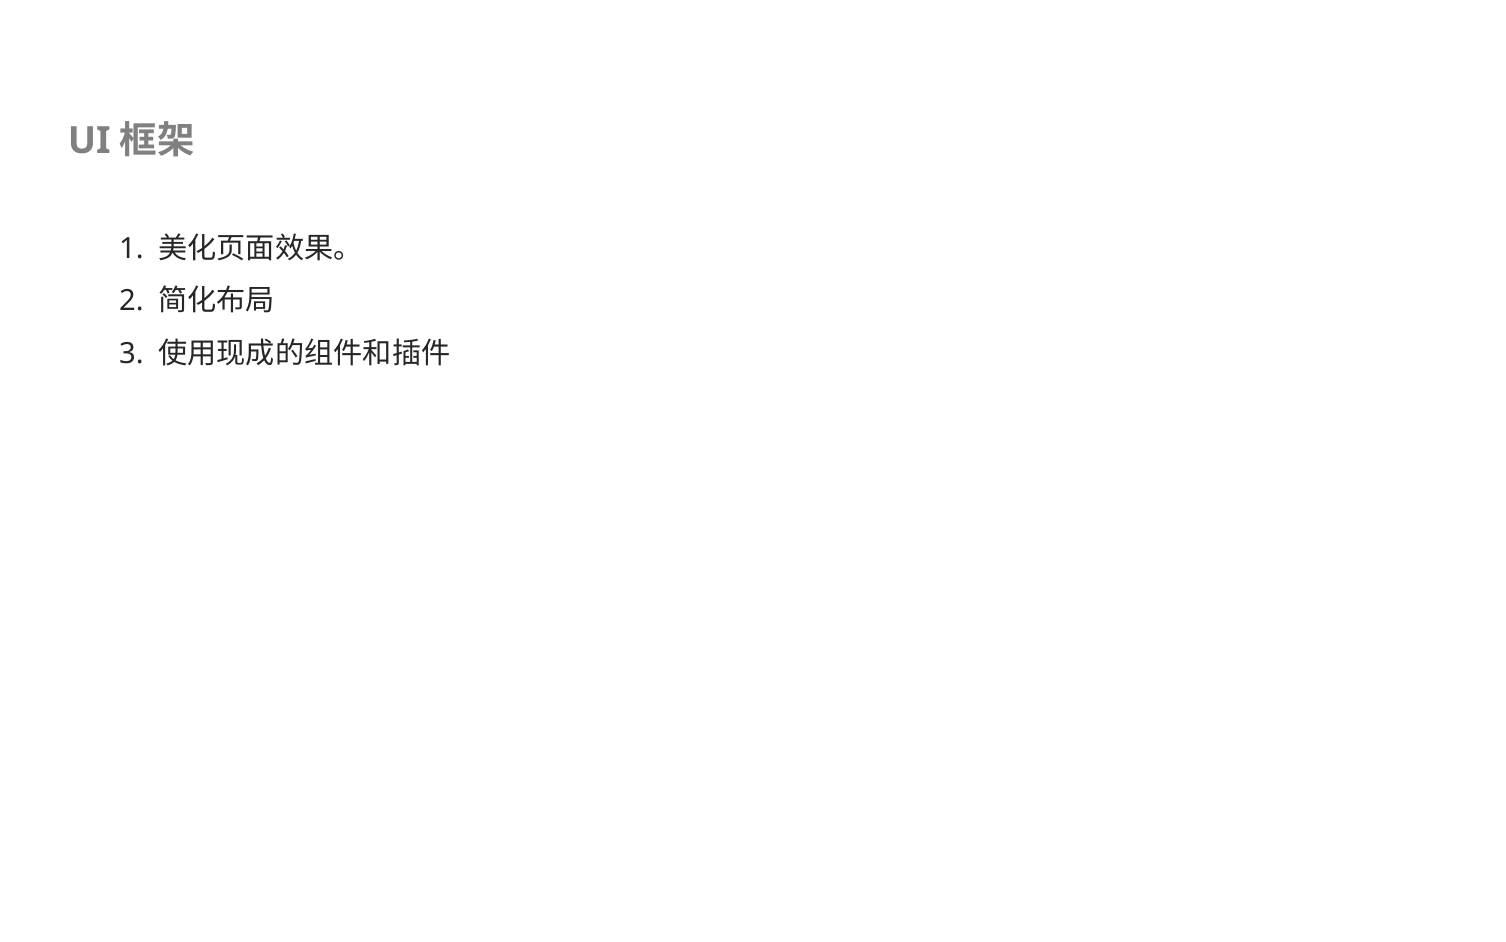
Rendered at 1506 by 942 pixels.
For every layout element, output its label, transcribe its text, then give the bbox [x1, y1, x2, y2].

text_box UI框架 [53, 64, 1485, 169]
text_box 1. 美化页面效果。 2. 简化布局 3. 使用现成的组件和插件 [104, 204, 1485, 377]
